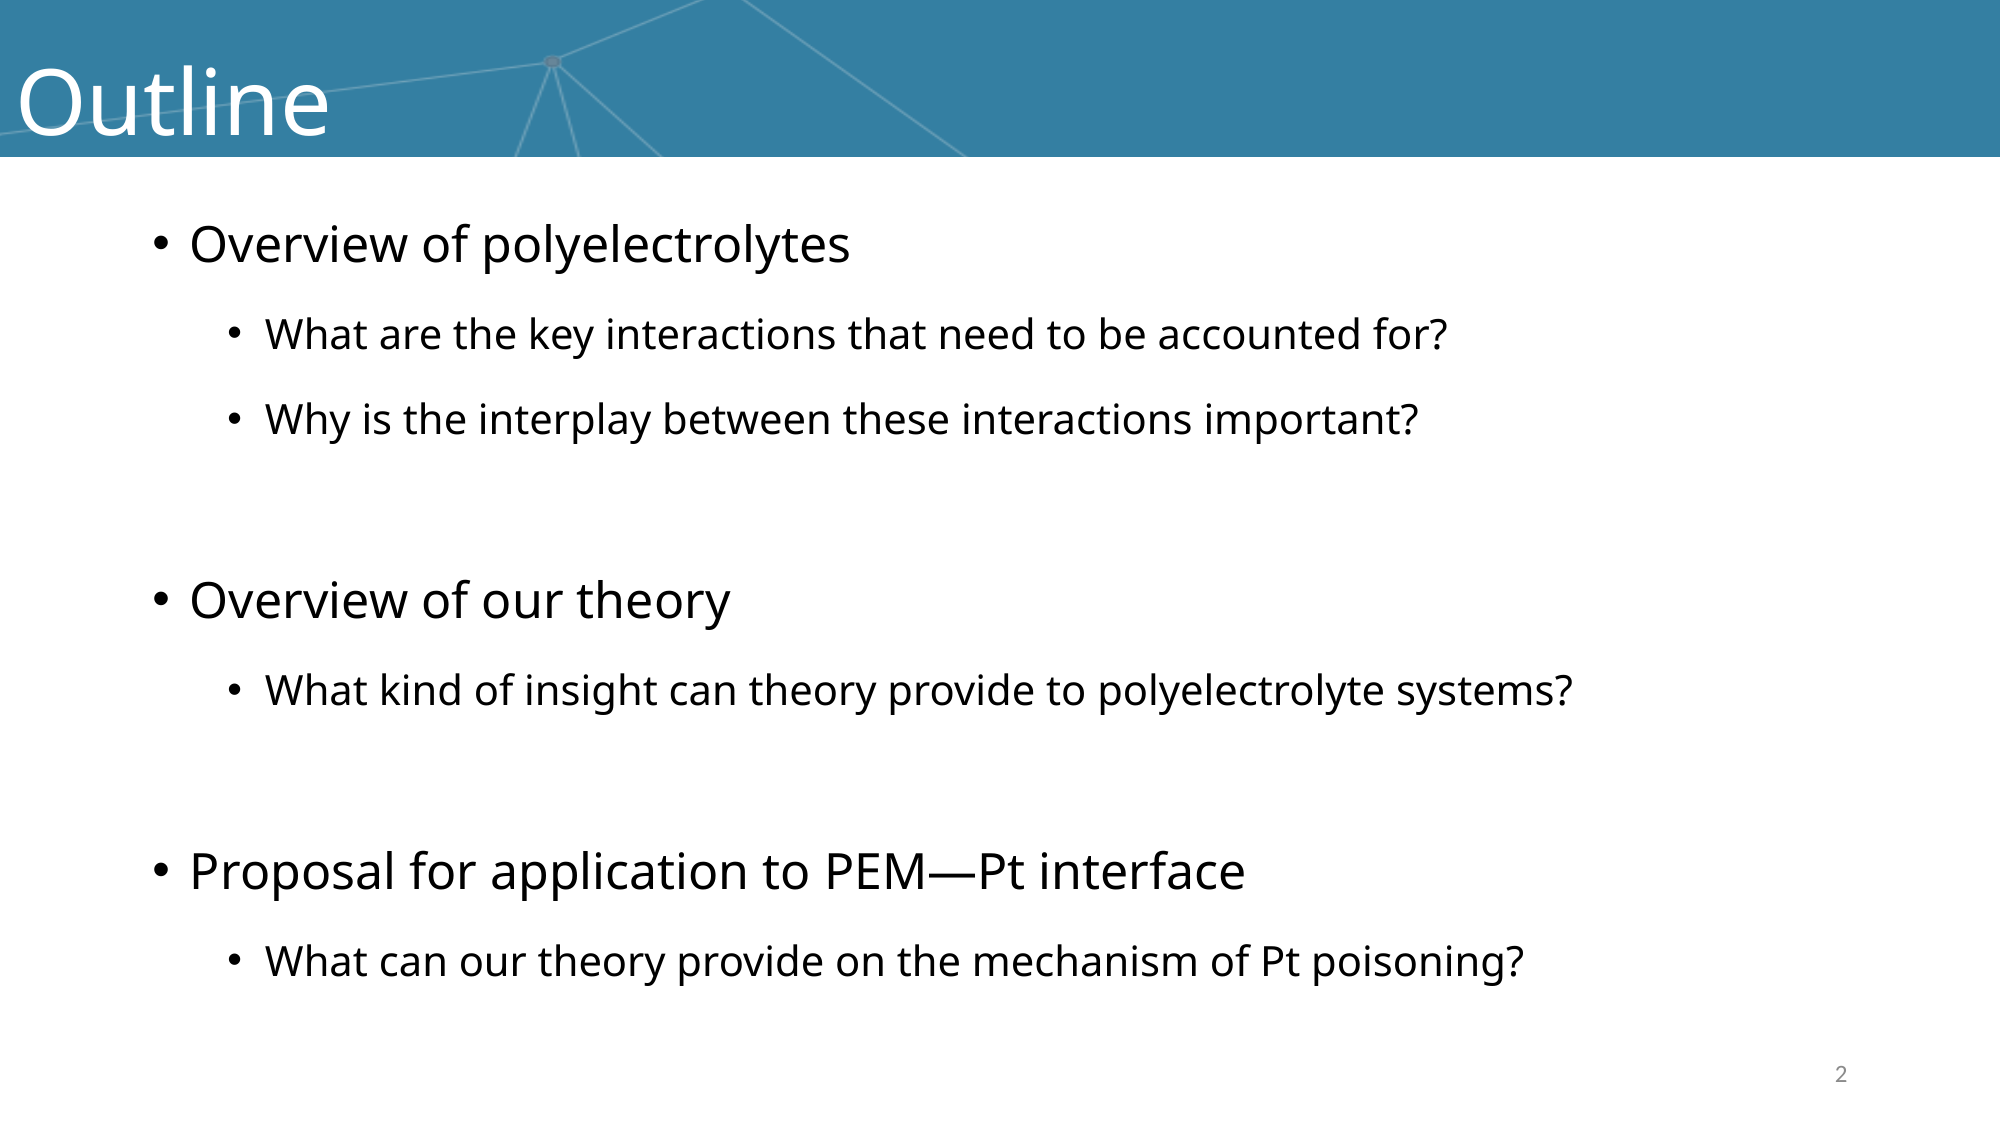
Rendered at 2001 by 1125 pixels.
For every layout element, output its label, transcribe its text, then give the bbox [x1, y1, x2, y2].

title Outline [0, 23, 1725, 155]
list Overview of polyelectrolytes What are the key interactions that need to be accounted for? Why is the interplay between these interactions important? Overview of our theory What kind of insight can theory provide to polyelectrolyte systems? Proposal for application to PEM—Pt interface What can our theory provide on the mechanism of Pt poisoning? [137, 204, 1863, 1043]
slide_number 2 [1412, 1042, 1863, 1103]
